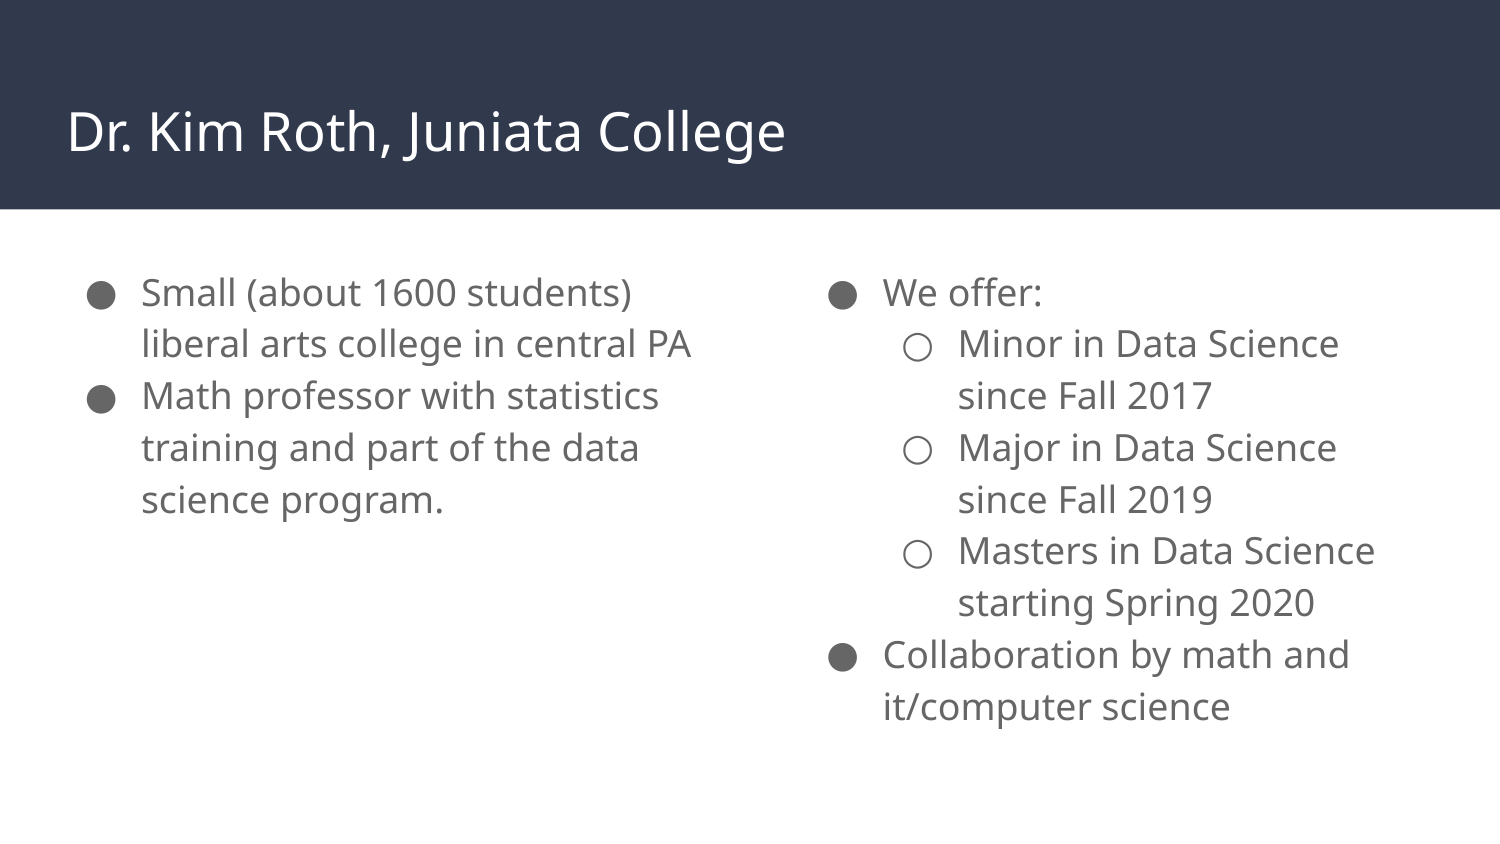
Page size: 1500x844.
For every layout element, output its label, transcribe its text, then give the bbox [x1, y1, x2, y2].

list We offer: Minor in Data Science since Fall 2017 Major in Data Science since Fall 2019 Masters in Data Science starting Spring 2020 Collaboration by math and it/computer science [792, 247, 1449, 752]
title Dr. Kim Roth, Juniata College [51, 82, 1449, 185]
list Small (about 1600 students) liberal arts college in central PA Math professor with statistics training and part of the data science program. [51, 247, 708, 752]
